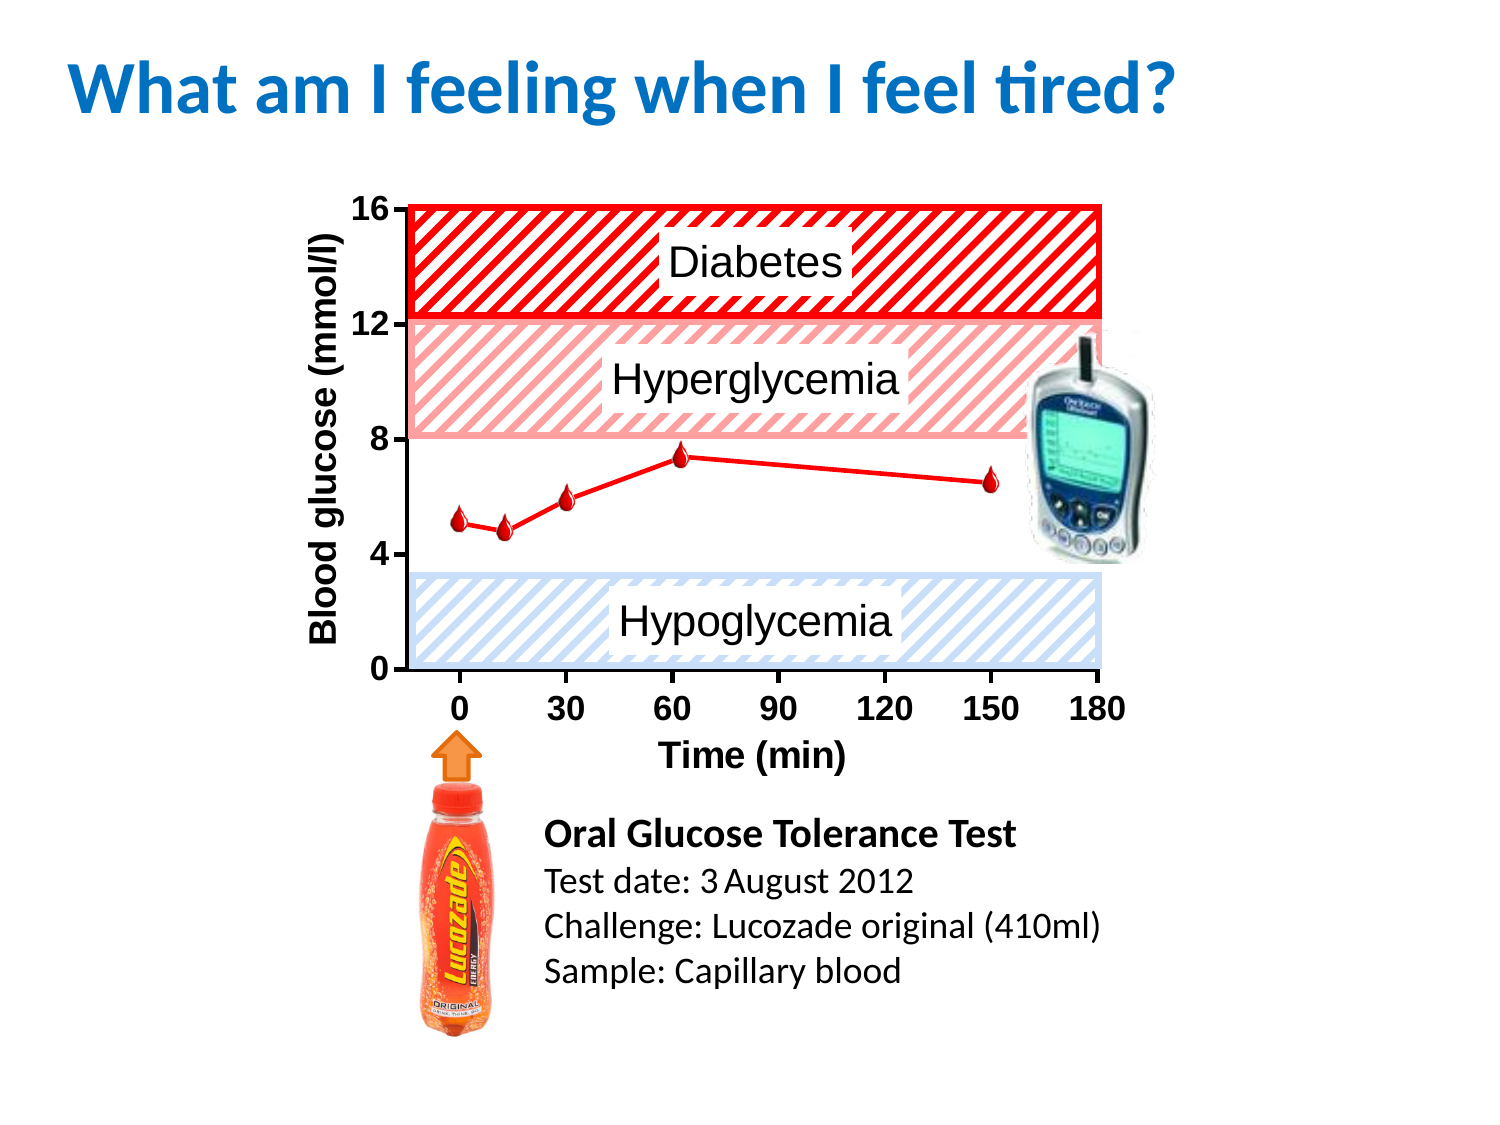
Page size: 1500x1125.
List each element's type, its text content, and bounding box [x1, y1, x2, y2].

text_box Oral Glucose Tolerance Test Test date: 3 August 2012 Challenge: Lucozade original (410ml) Sample: Capillary blood [529, 818, 1117, 999]
text_box What am I feeling when I feel tired? [52, 31, 1194, 136]
picture [268, 144, 1204, 1038]
